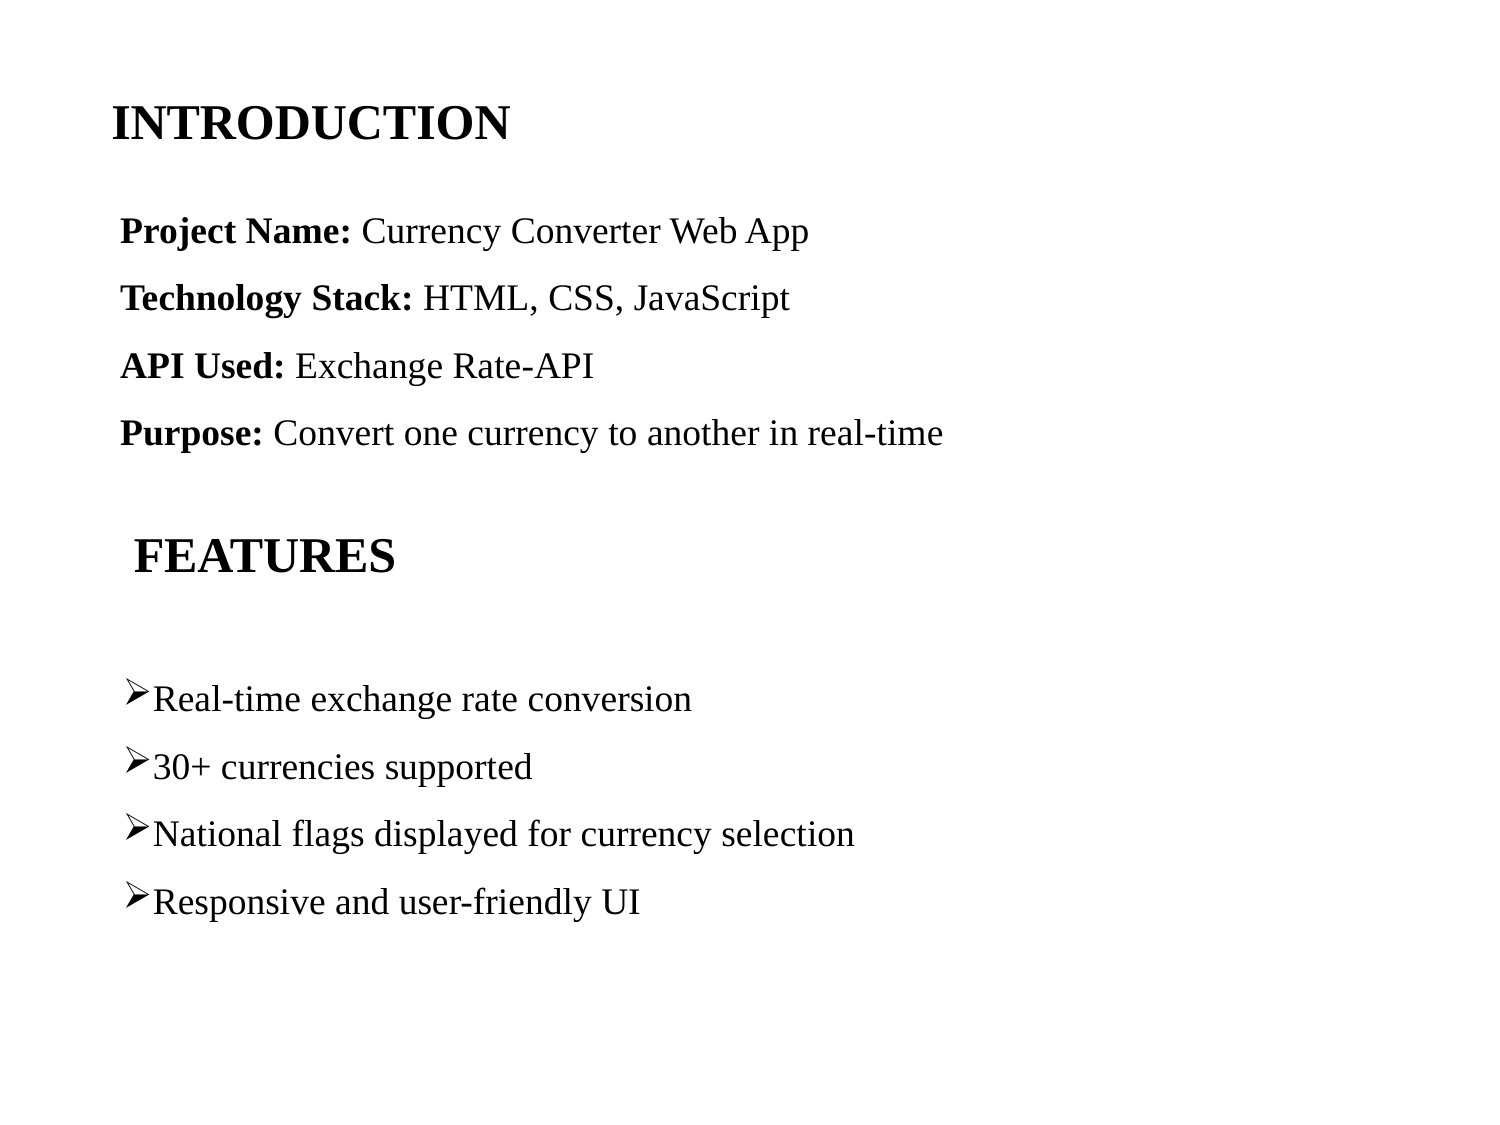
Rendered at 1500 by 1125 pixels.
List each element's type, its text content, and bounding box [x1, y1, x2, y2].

text_box INTRODUCTION [96, 81, 526, 157]
text_box FEATURES [119, 515, 412, 591]
text_box Real-time exchange rate conversion 30+ currencies supported National flags displayed for currency selection Responsive and user-friendly UI [108, 644, 871, 975]
text_box Project Name: Currency Converter Web App Technology Stack: HTML, CSS, JavaScript API Used: Exchange Rate-API Purpose: Convert one currency to another in real-time [105, 175, 1149, 529]
